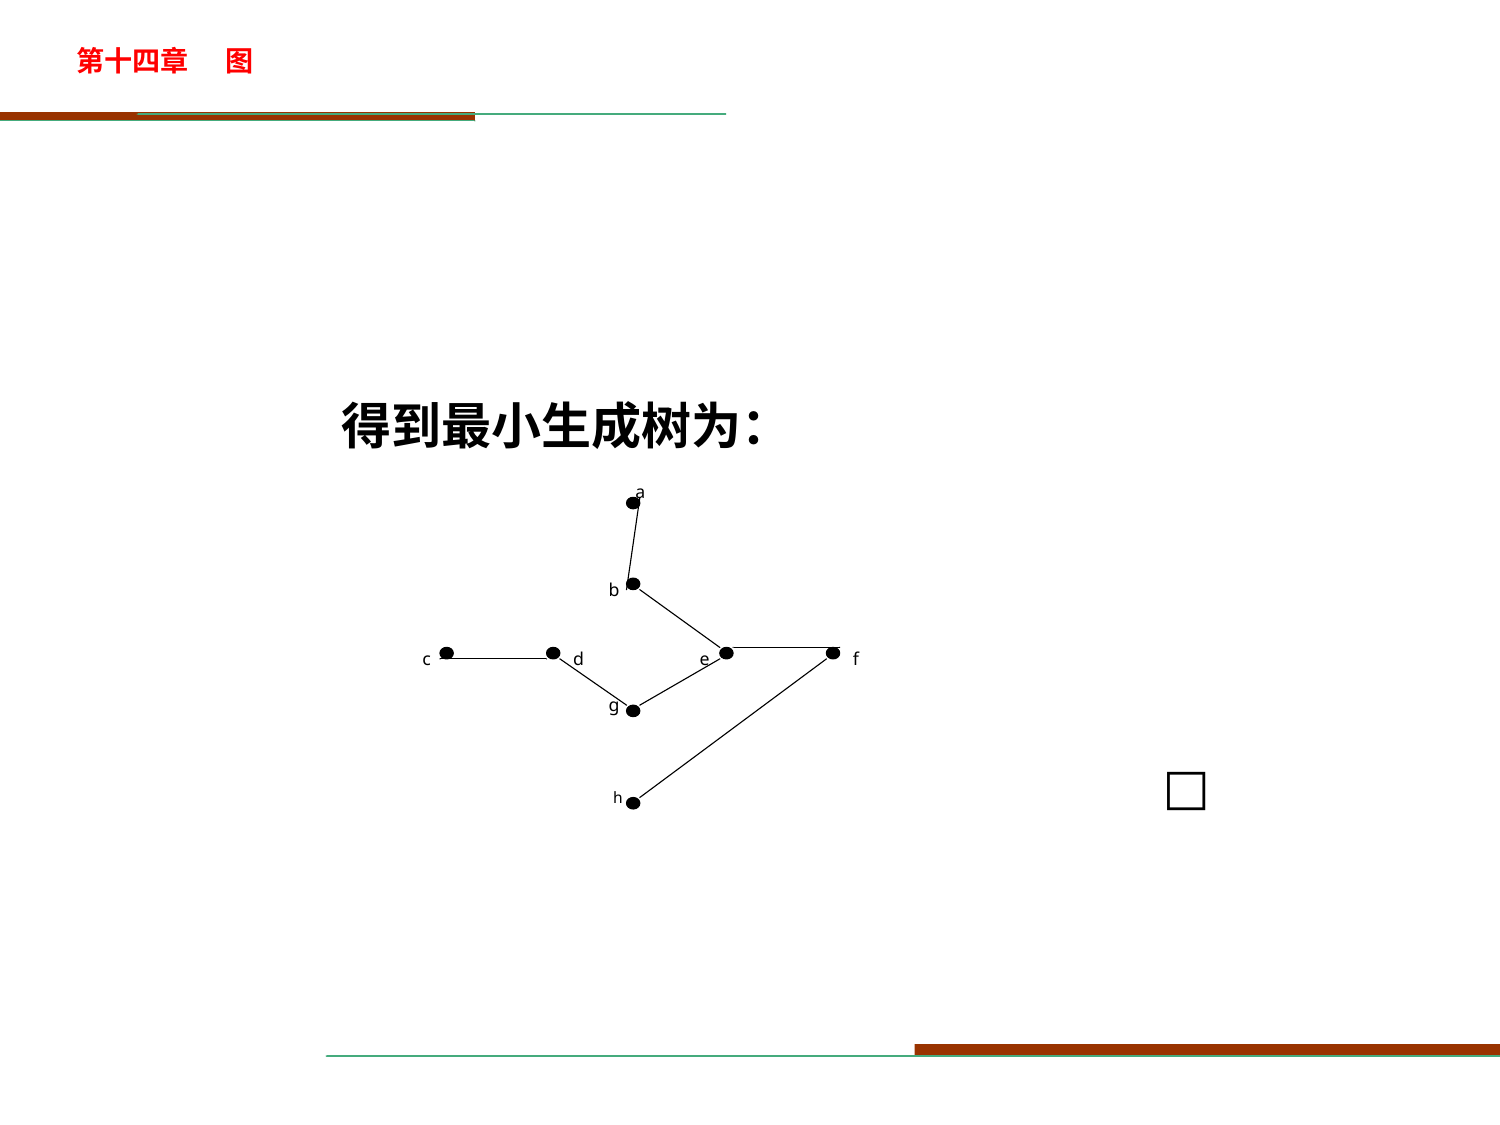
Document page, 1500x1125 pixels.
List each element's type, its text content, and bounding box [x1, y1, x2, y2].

text_box 得到最小生成树为： □ [236, 356, 1255, 822]
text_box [386, 358, 1190, 971]
